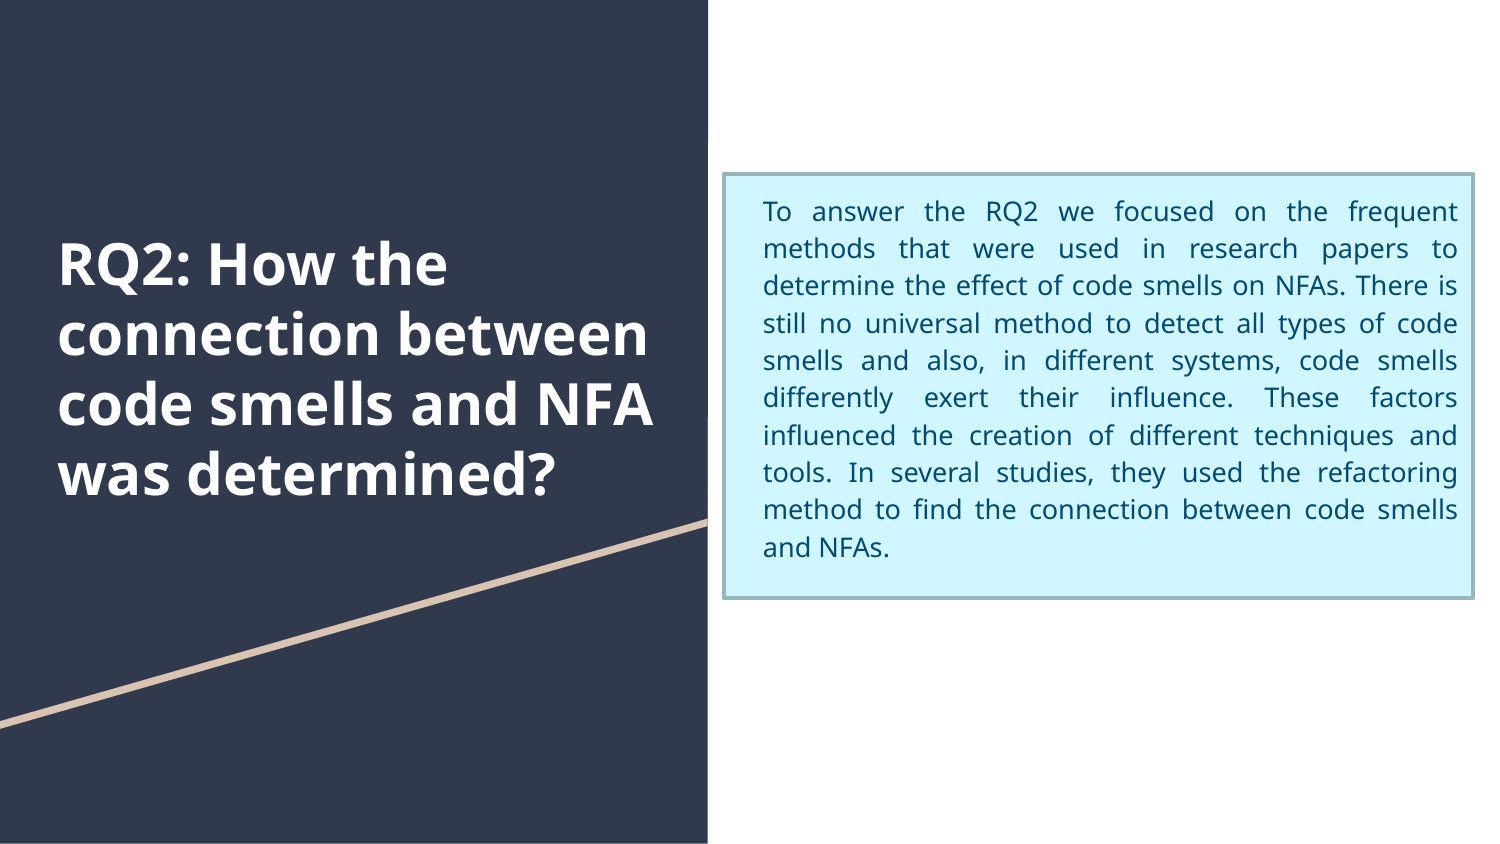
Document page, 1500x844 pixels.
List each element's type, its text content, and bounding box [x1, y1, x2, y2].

list To answer the RQ2 we focused on the frequent methods that were used in research papers to determine the effect of code smells on NFAs. There is still no universal method to detect all types of code smells and also, in different systems, code smells differently exert their influence. These factors influenced the creation of different techniques and tools. In several studies, they used the refactoring method to find the connection between code smells and NFAs. [722, 172, 1475, 600]
title RQ2: How the connection between code smells and NFA was determined? [42, 212, 691, 625]
